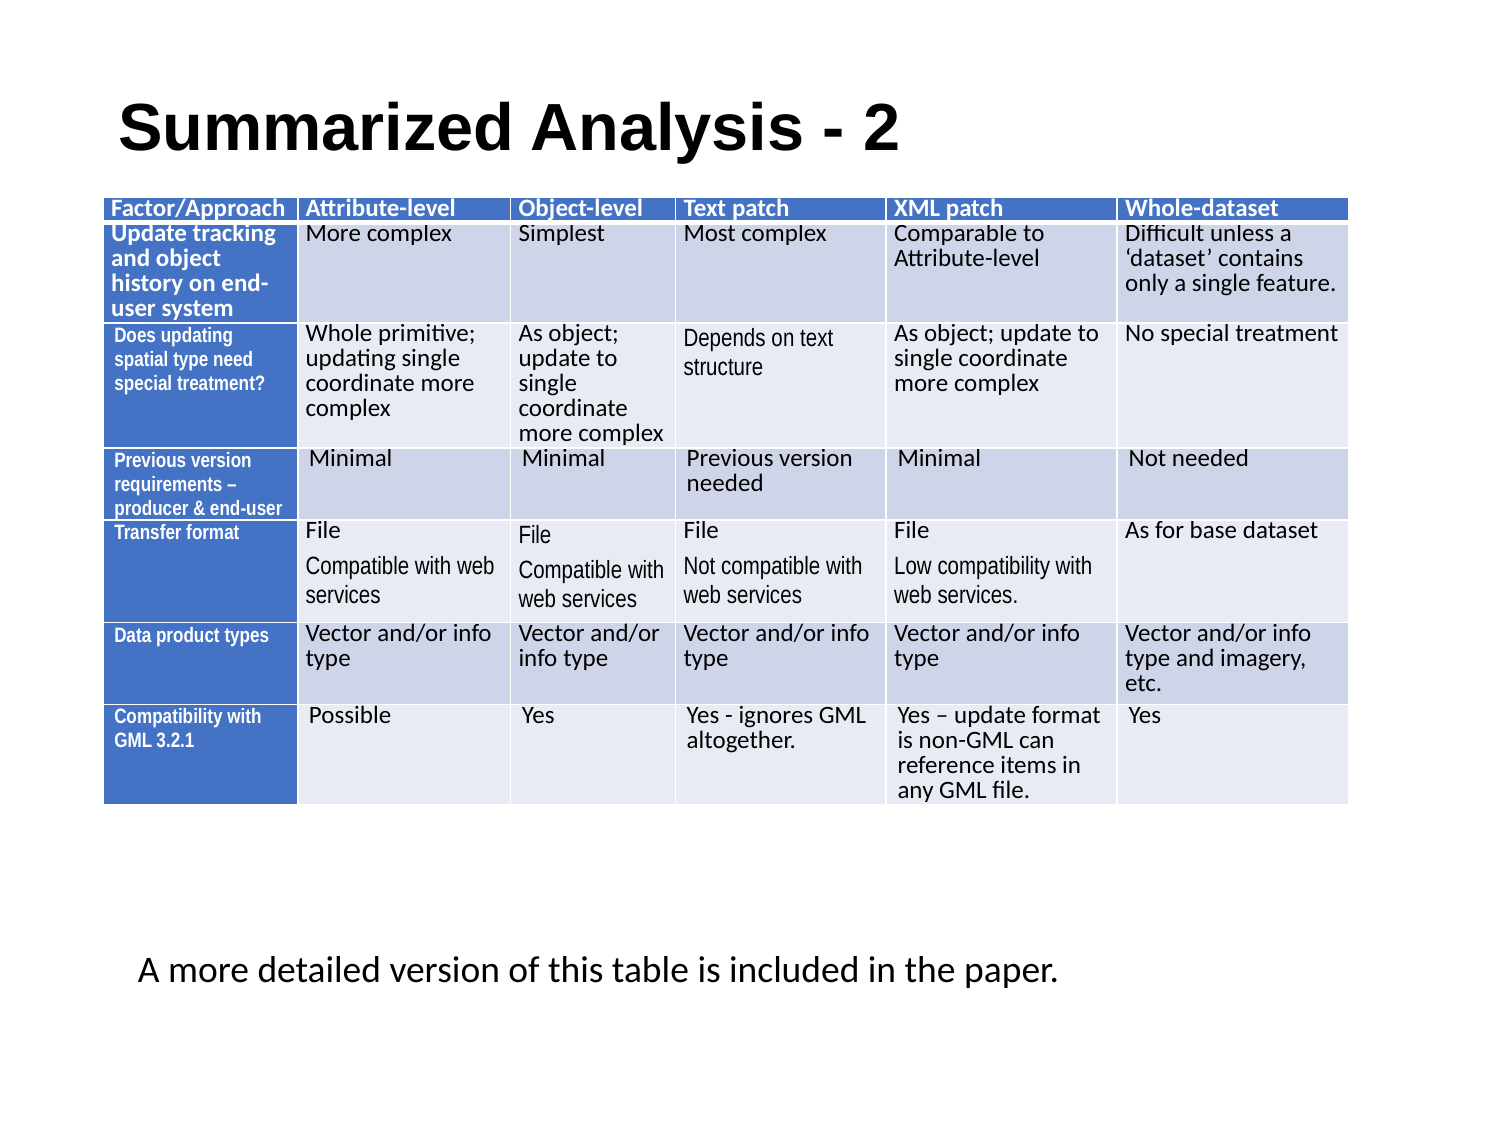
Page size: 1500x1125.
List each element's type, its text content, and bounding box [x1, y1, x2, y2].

table_cell Vector and/or info type [511, 623, 675, 704]
table_cell Whole primitive; updating single coordinate more complex [299, 324, 510, 447]
table_cell More complex [299, 225, 510, 322]
table_cell Vector and/or info type [676, 623, 885, 704]
table_cell As object; update to single coordinate more complex [887, 324, 1116, 447]
table_header XML patch [887, 198, 1116, 220]
table_cell Transfer format [104, 521, 297, 622]
table_cell Vector and/or info type and imagery, etc. [1118, 623, 1348, 704]
table_cell Comparable to Attribute-level [887, 225, 1116, 322]
table_cell Simplest [511, 225, 675, 322]
table_cell Yes [1118, 705, 1348, 804]
title Summarized Analysis - 2 [103, 59, 1397, 198]
table_cell File Not compatible with web services [676, 521, 885, 622]
table_cell Difficult unless a ‘dataset’ contains only a single feature. [1118, 225, 1348, 322]
table_cell Yes - ignores GML altogether. [676, 705, 885, 804]
table_cell Previous version needed [676, 449, 885, 519]
table_cell Vector and/or info type [299, 623, 510, 704]
table_cell Data product types [104, 623, 297, 704]
table_header Object-level [511, 198, 675, 220]
table_cell Update tracking and object history on end-user system [104, 225, 297, 322]
table_cell Minimal [887, 449, 1116, 519]
table_cell Yes – update format is non-GML can reference items in any GML file. [887, 705, 1116, 804]
table_header Text patch [676, 198, 885, 220]
table_cell Possible [299, 705, 510, 804]
table_cell Vector and/or info type [887, 623, 1116, 704]
table_cell Minimal [511, 449, 675, 519]
table_header Attribute-level [299, 198, 510, 220]
text_box A more detailed version of this table is included in the paper. [123, 937, 1076, 998]
table_cell File Compatible with web services [511, 521, 675, 622]
table_cell As for base dataset [1118, 521, 1348, 622]
table_cell Not needed [1118, 449, 1348, 519]
table_cell Does updating spatial type need special treatment? [104, 324, 297, 447]
table_cell Most complex [676, 225, 885, 322]
table_cell Yes [511, 705, 675, 804]
table_header Whole-dataset [1118, 198, 1348, 220]
table_cell As object; update to single coordinate more complex [511, 324, 675, 447]
table_cell Minimal [299, 449, 510, 519]
table_cell Compatibility with GML 3.2.1 [104, 705, 297, 804]
table_cell File Compatible with web services [299, 521, 510, 622]
table_cell Previous version requirements – producer & end-user [104, 449, 297, 519]
table_cell Depends on text structure [676, 324, 885, 447]
table_header Factor/Approach [104, 198, 297, 220]
table_cell File Low compatibility with web services. [887, 521, 1116, 622]
table_cell No special treatment [1118, 324, 1348, 447]
